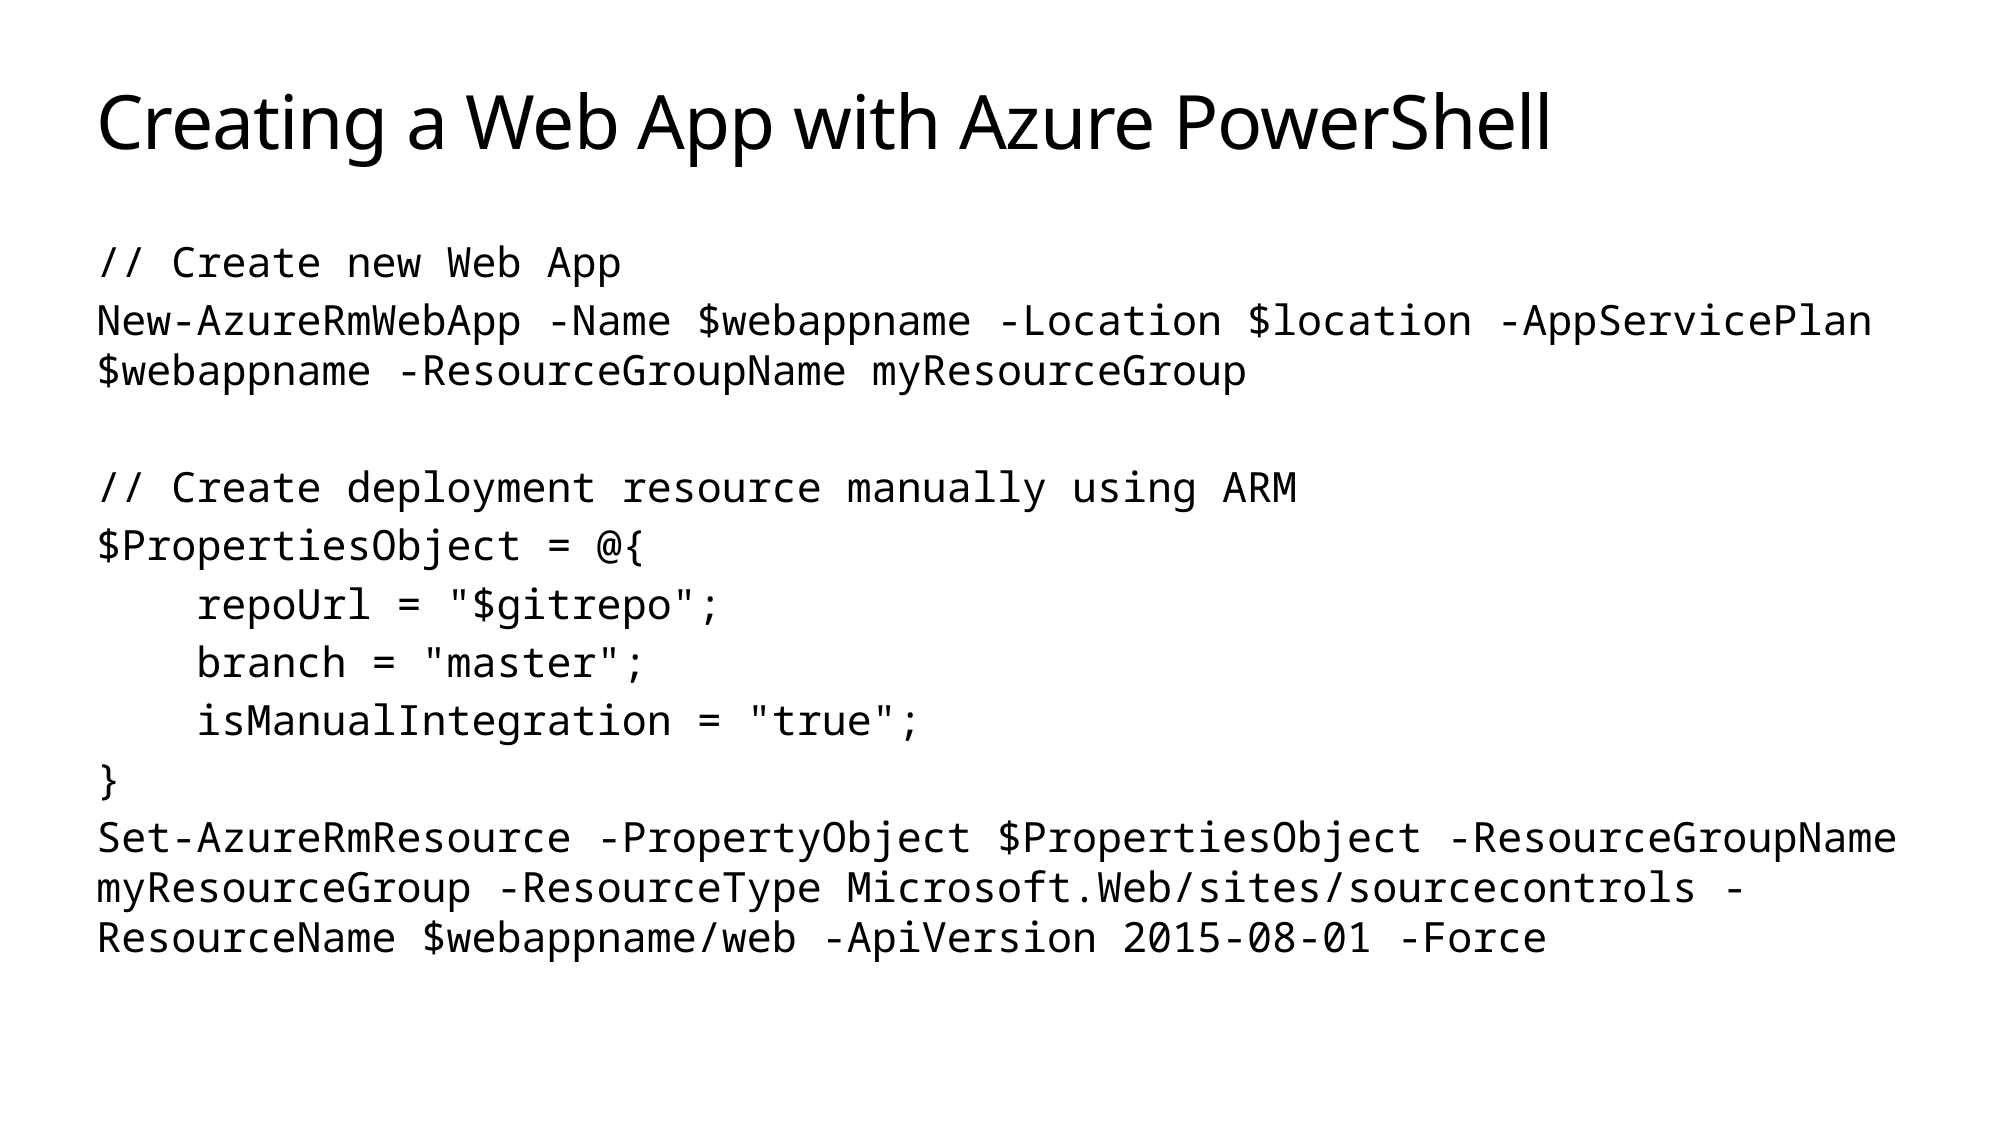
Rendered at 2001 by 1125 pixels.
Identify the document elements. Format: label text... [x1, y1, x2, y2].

list // Create new Web App New-AzureRmWebApp -Name $webappname -Location $location -AppServicePlan $webappname -ResourceGroupName myResourceGroup // Create deployment resource manually using ARM $PropertiesObject = @{ repoUrl = "$gitrepo"; branch = "master"; isManualIntegration = "true"; } Set-AzureRmResource -PropertyObject $PropertiesObject -ResourceGroupName myResourceGroup -ResourceType Microsoft.Web/sites/sourcecontrols -ResourceName $webappname/web -ApiVersion 2015-08-01 -Force [96, 235, 1904, 983]
title Creating a Web App with Azure PowerShell [96, 75, 1904, 166]
